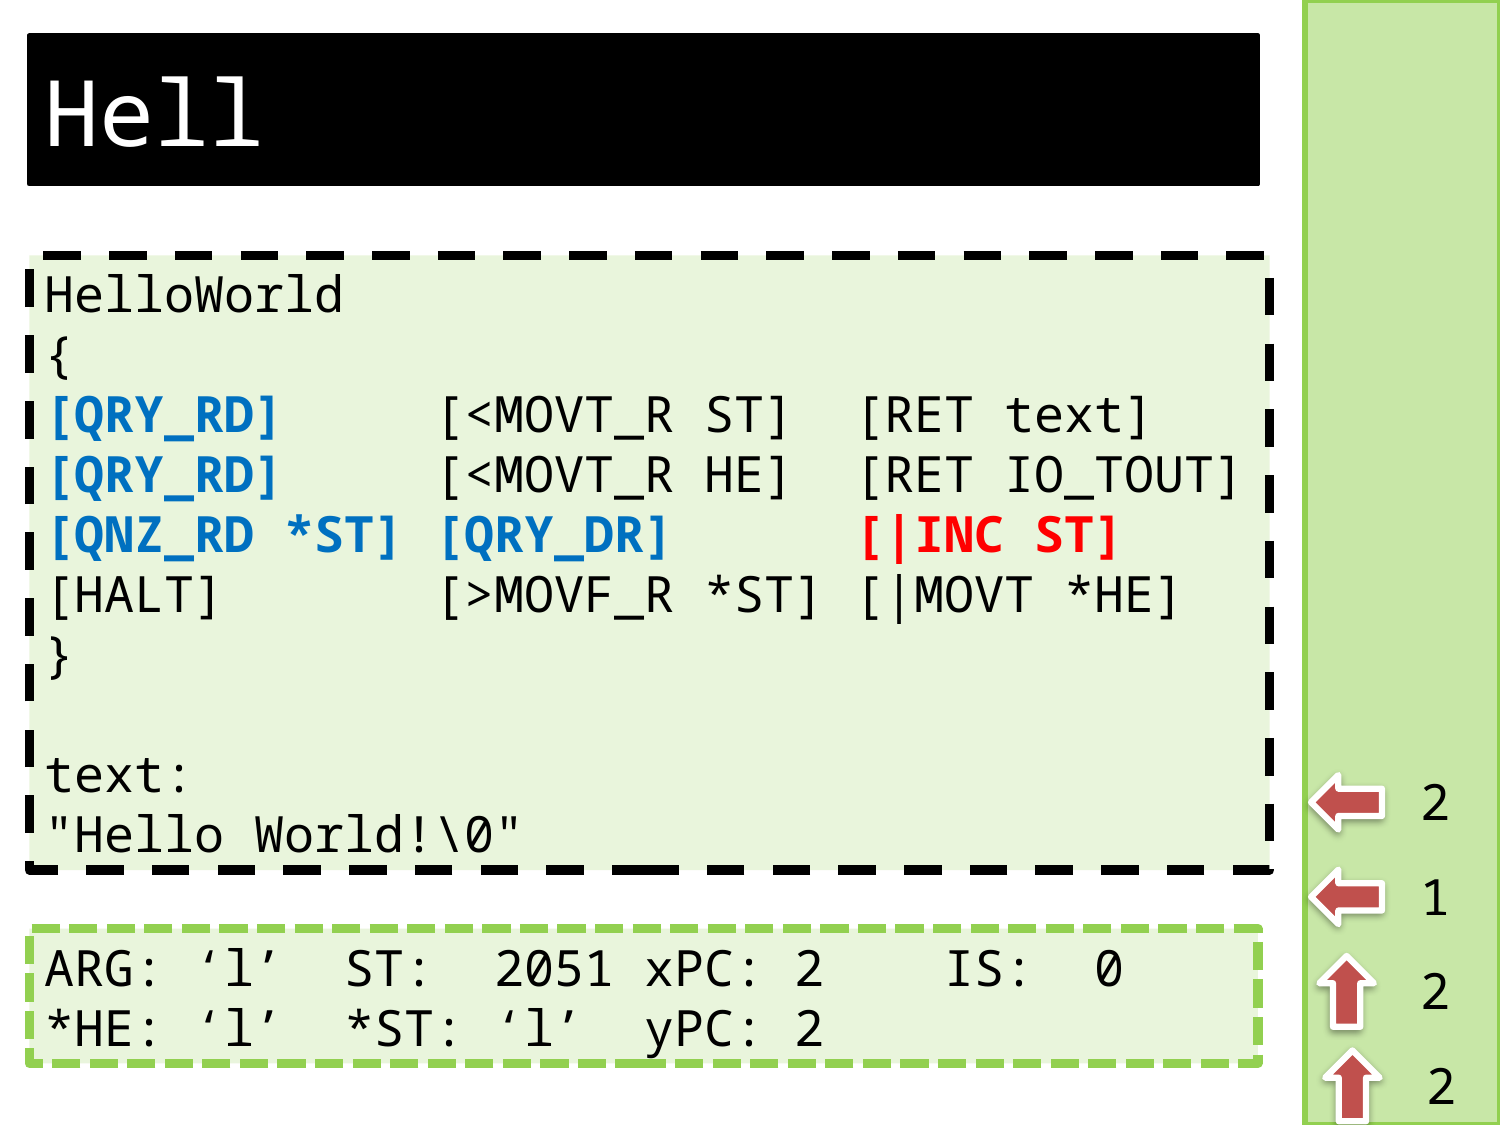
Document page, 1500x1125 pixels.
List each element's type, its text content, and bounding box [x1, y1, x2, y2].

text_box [1324, 1046, 1500, 1123]
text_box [1310, 857, 1495, 934]
text_box HelloWorld { [QRY_RD] [<MOVT_R ST] [RET text] [QRY_RD] [<MOVT_R HE] [RET IO_TOUT] [QNZ_RD *ST] [QRY_DR] [|INC ST] [HALT] [>MOVF_R *ST] [|MOVT *HE] } text: "Hello World!\0" [29, 255, 1270, 871]
text_box Hell [27, 33, 1260, 186]
text_box [1303, 0, 1500, 1125]
text_box ARG: ‘l’ ST: 2051 xPC: 2 IS: 0 *HE: ‘l’ *ST: ‘l’ yPC: 2 [29, 928, 1258, 1064]
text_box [1310, 762, 1495, 840]
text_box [1319, 951, 1495, 1029]
